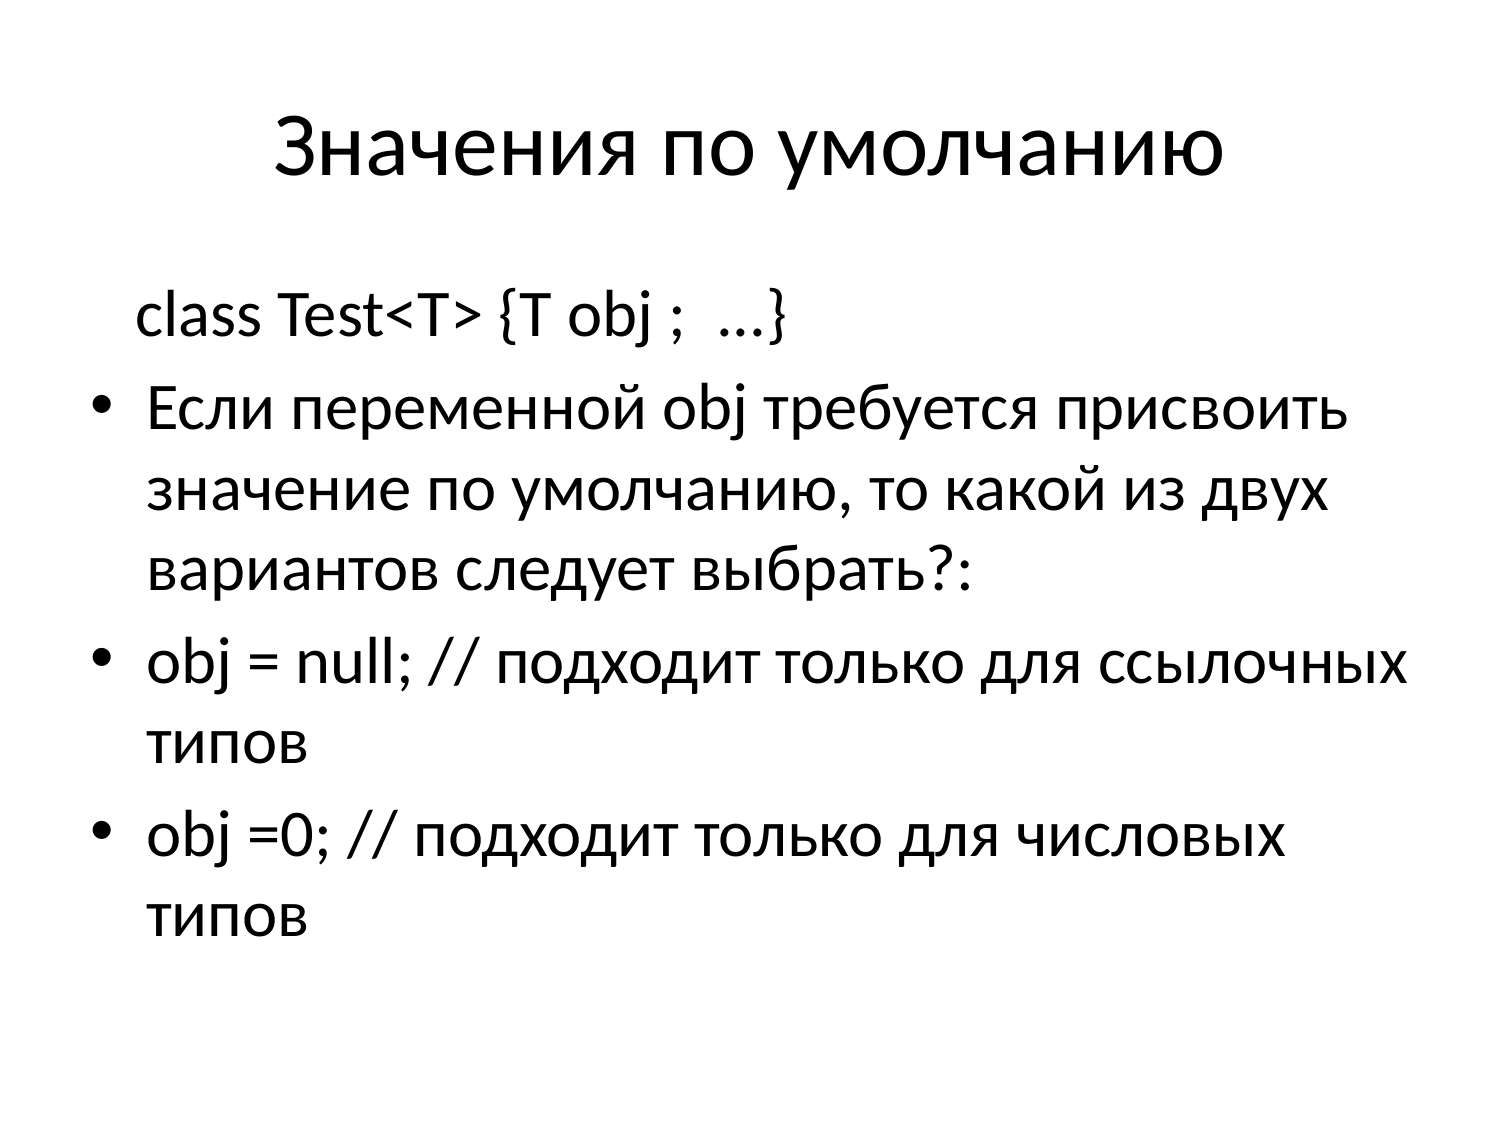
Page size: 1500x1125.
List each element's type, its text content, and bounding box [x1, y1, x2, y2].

list class Test<T> {Т obj ; ...} Если переменной obj требуется присвоить значение по умолчанию, то какой из двух вариантов следует выбрать?: obj = null; // подходит только для ссылочных типов obj =0; // подходит только для числовых типов [75, 262, 1425, 1005]
title Значения по умолчанию [75, 45, 1425, 233]
